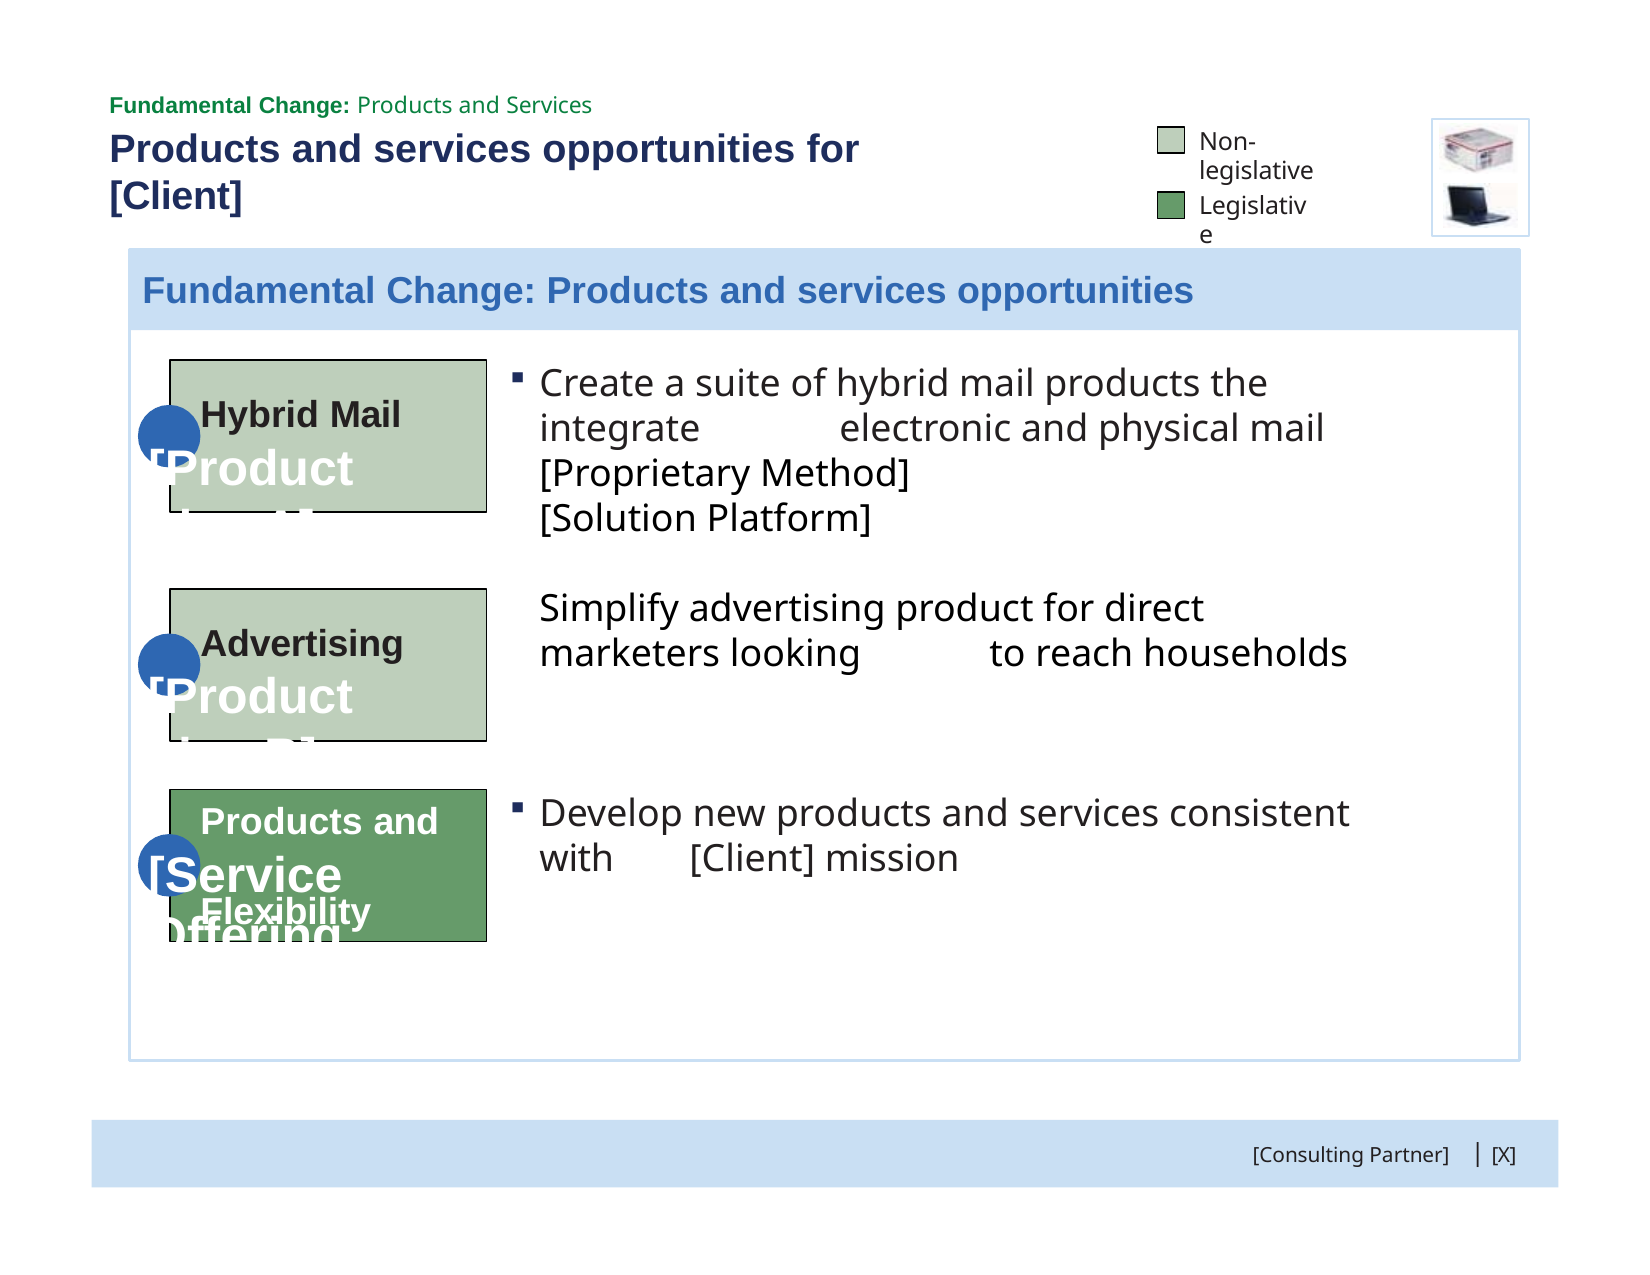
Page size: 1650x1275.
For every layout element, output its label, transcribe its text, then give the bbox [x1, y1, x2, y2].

text_box | [1468, 1133, 1480, 1167]
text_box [1430, 117, 1531, 238]
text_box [127, 247, 1522, 1063]
slide_number [X] [1485, 1139, 1524, 1275]
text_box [1156, 190, 1186, 220]
footer [Consulting Partner] [1250, 1139, 1460, 1275]
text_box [1156, 125, 1186, 155]
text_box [168, 359, 488, 513]
text_box Non-legislative [1197, 122, 1365, 185]
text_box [168, 788, 488, 943]
text_box Legislative [1197, 187, 1319, 246]
text_box Fundamental Change: Products and Services Products and services opportunities for [Client] [107, 86, 982, 218]
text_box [168, 588, 488, 742]
